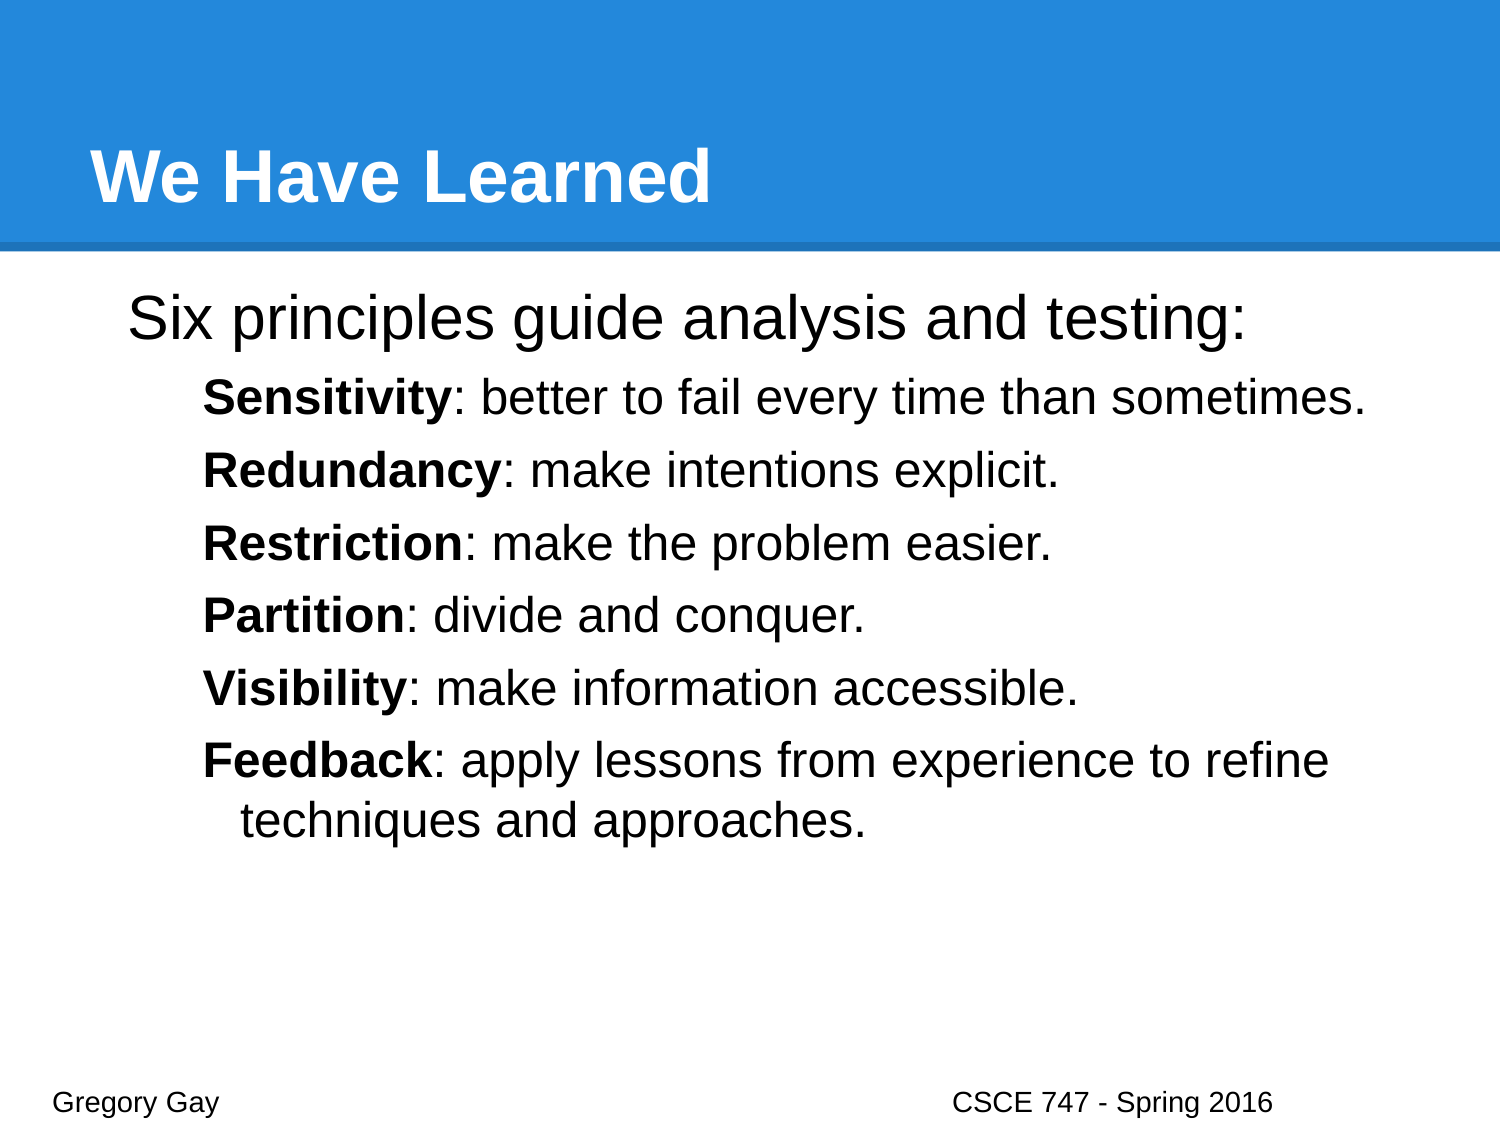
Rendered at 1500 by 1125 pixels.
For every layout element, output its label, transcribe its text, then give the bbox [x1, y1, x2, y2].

text_box Gregory Gay CSCE 747 - Spring 2016 48 [37, 1068, 1463, 1114]
title We Have Learned [75, 45, 1425, 233]
list Six principles guide analysis and testing: Sensitivity: better to fail every time than sometimes. Redundancy: make intentions explicit. Restriction: make the problem easier. Partition: divide and conquer. Visibility: make information accessible. Feedback: apply lessons from experience to refine techniques and approaches. [75, 262, 1425, 1068]
